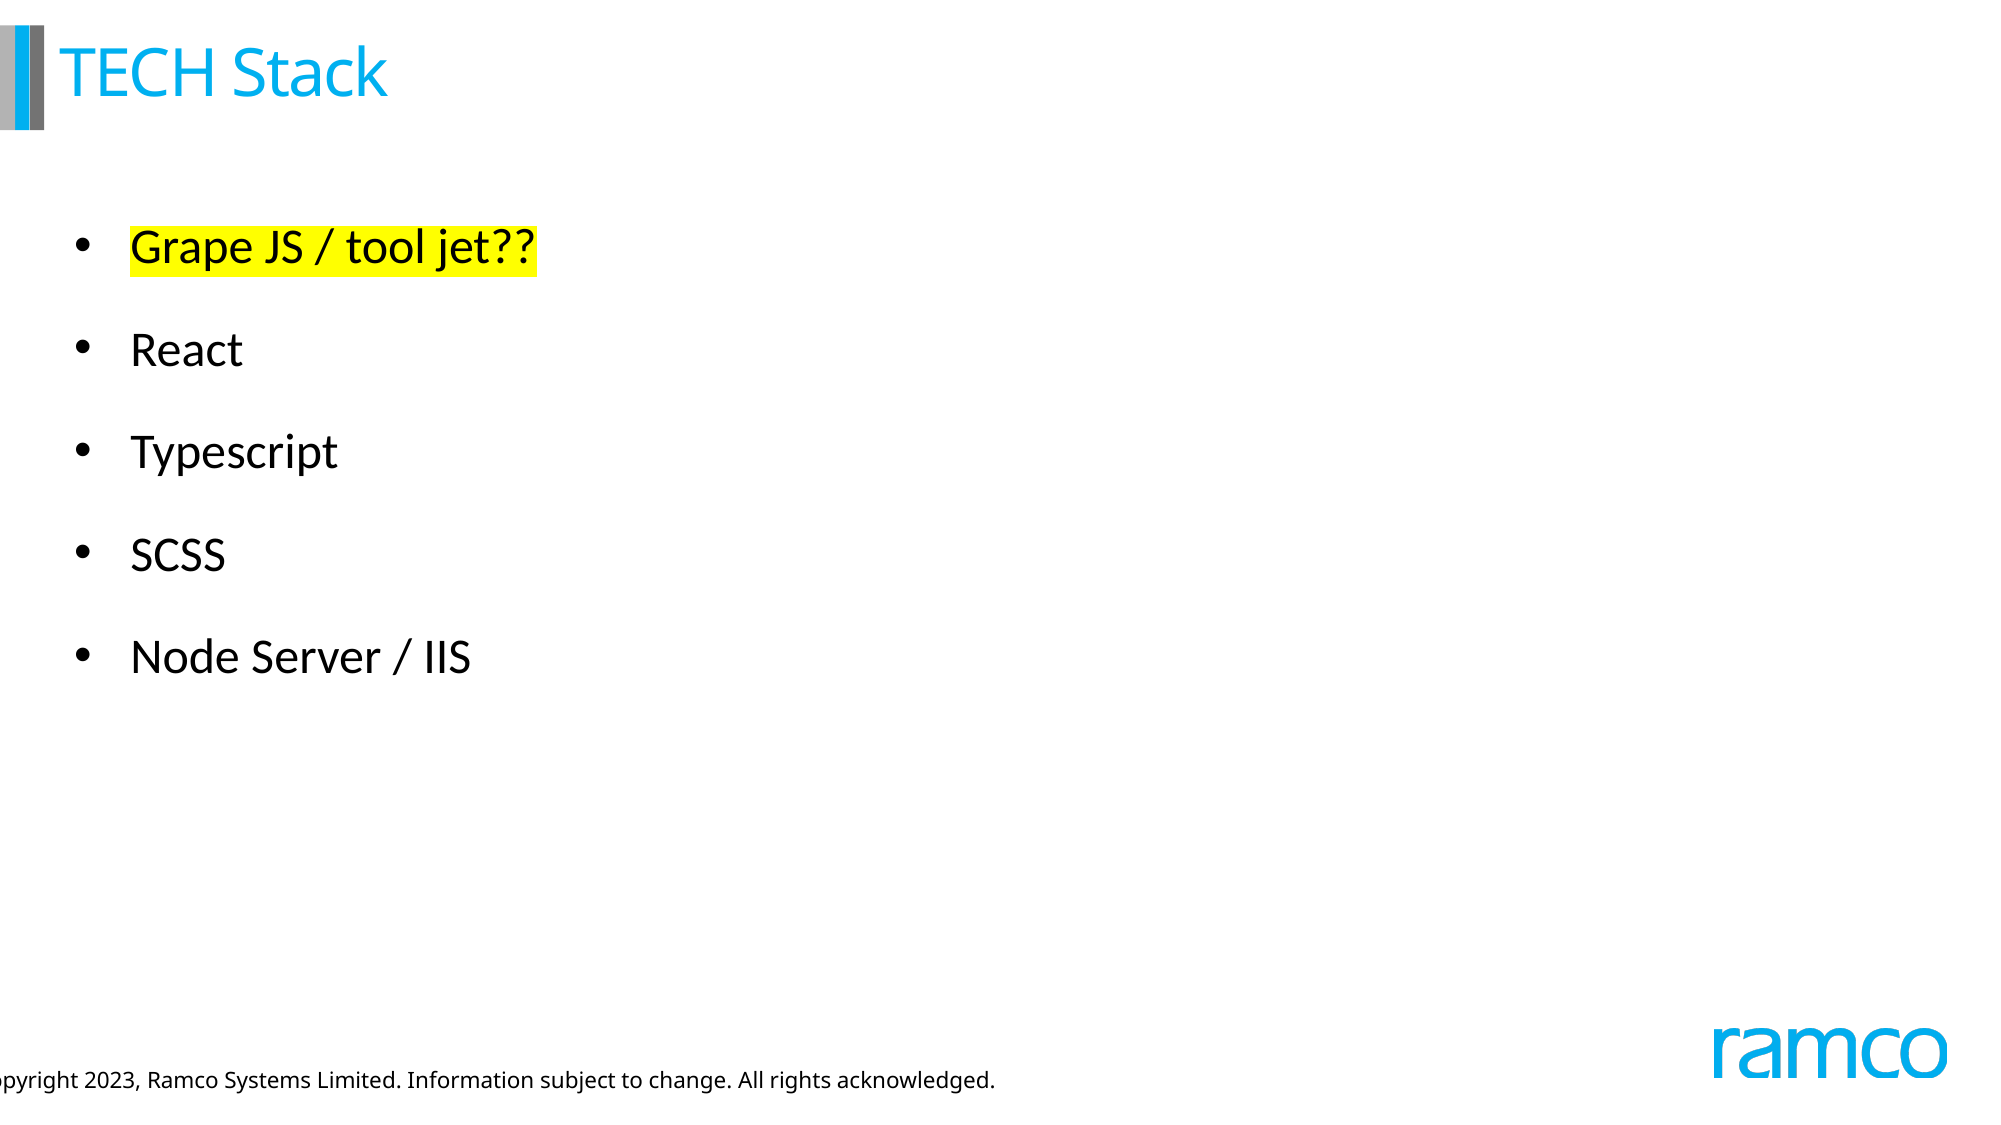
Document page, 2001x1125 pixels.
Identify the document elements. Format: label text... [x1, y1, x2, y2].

text_box Grape JS / tool jet?? React Typescript SCSS Node Server / IIS [44, 159, 1952, 708]
title TECH Stack [44, 25, 1703, 131]
